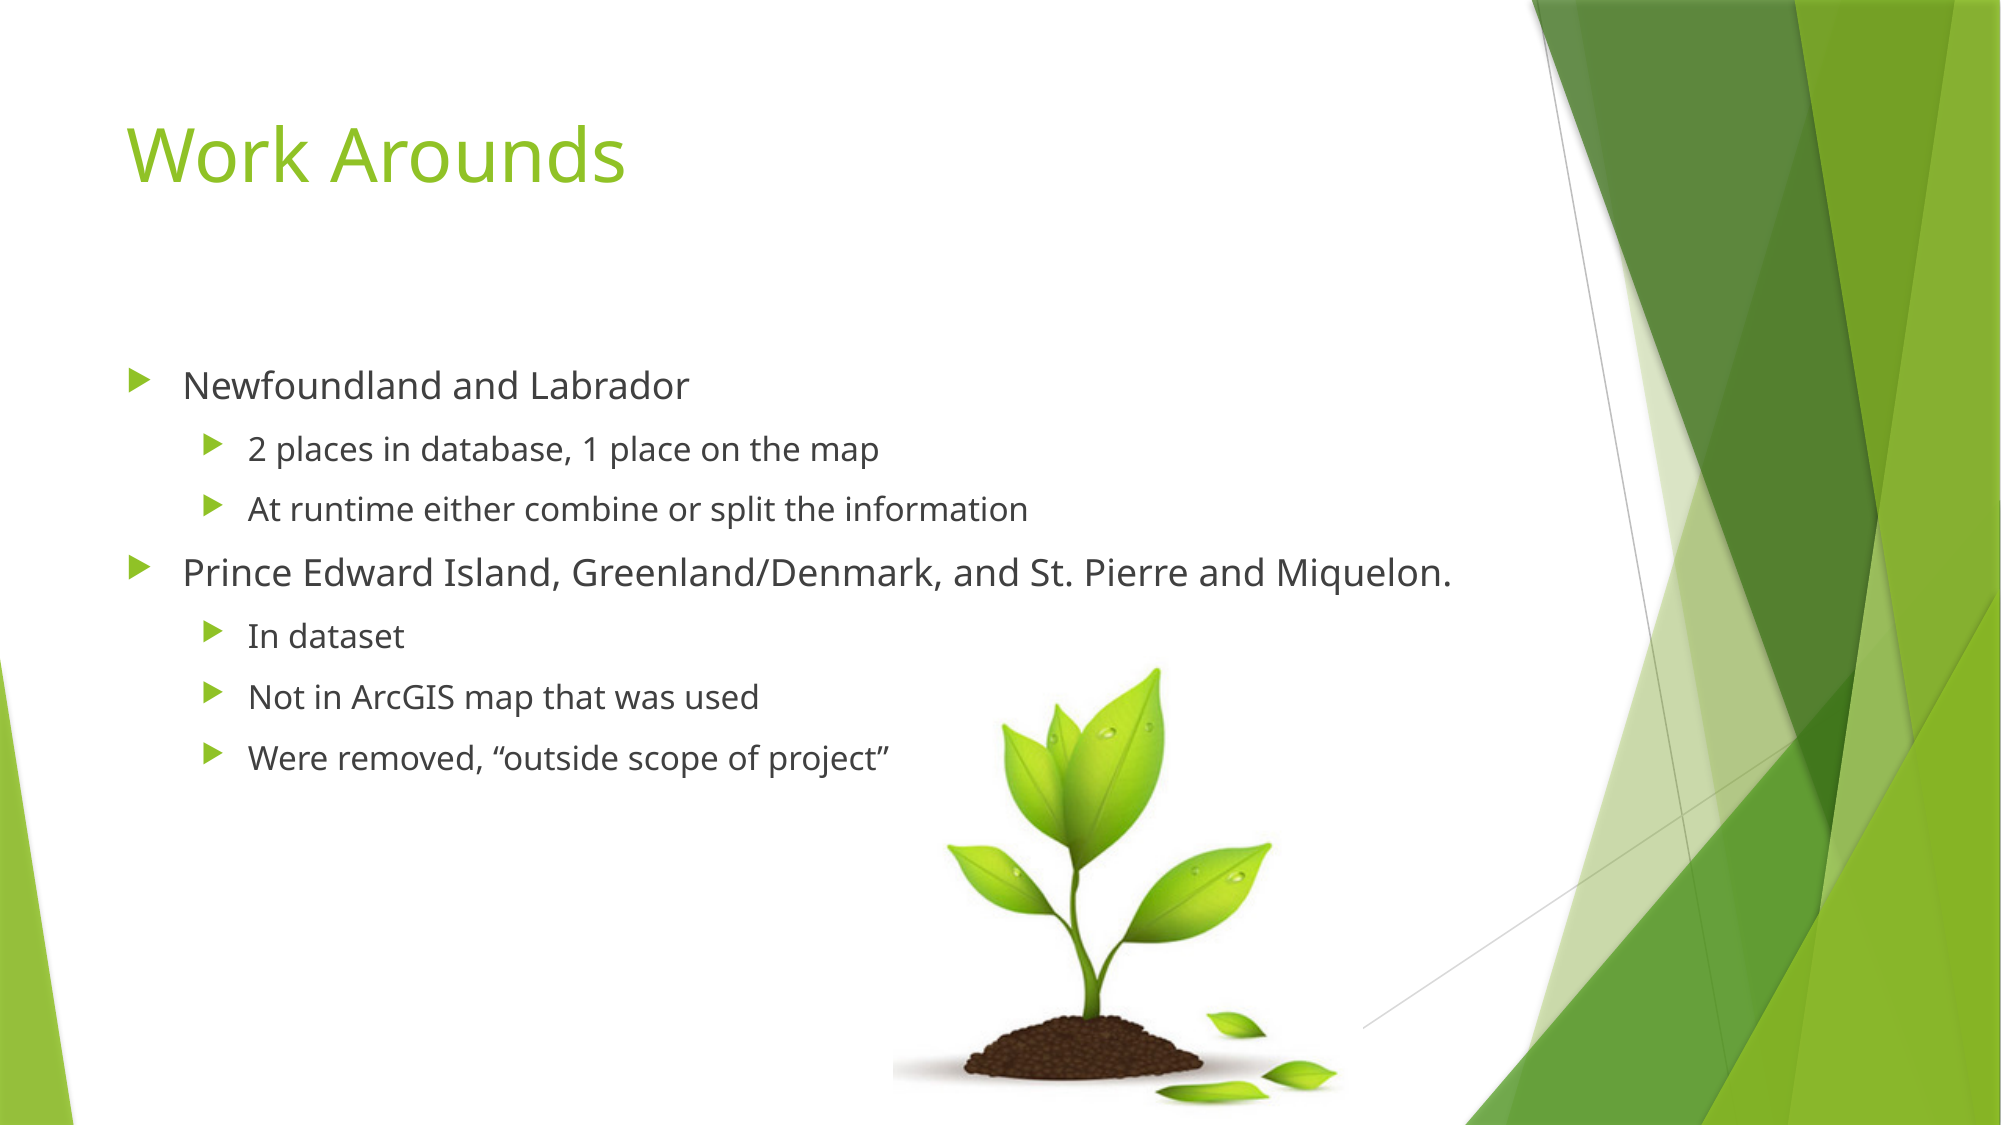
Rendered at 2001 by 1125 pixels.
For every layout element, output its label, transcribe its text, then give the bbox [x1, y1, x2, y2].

list Newfoundland and Labrador 2 places in database, 1 place on the map At runtime either combine or split the information Prince Edward Island, Greenland/Denmark, and St. Pierre and Miquelon. In dataset Not in ArcGIS map that was used Were removed, “outside scope of project” [111, 354, 1522, 992]
picture [893, 655, 1364, 1125]
title Work Arounds [111, 99, 1522, 317]
